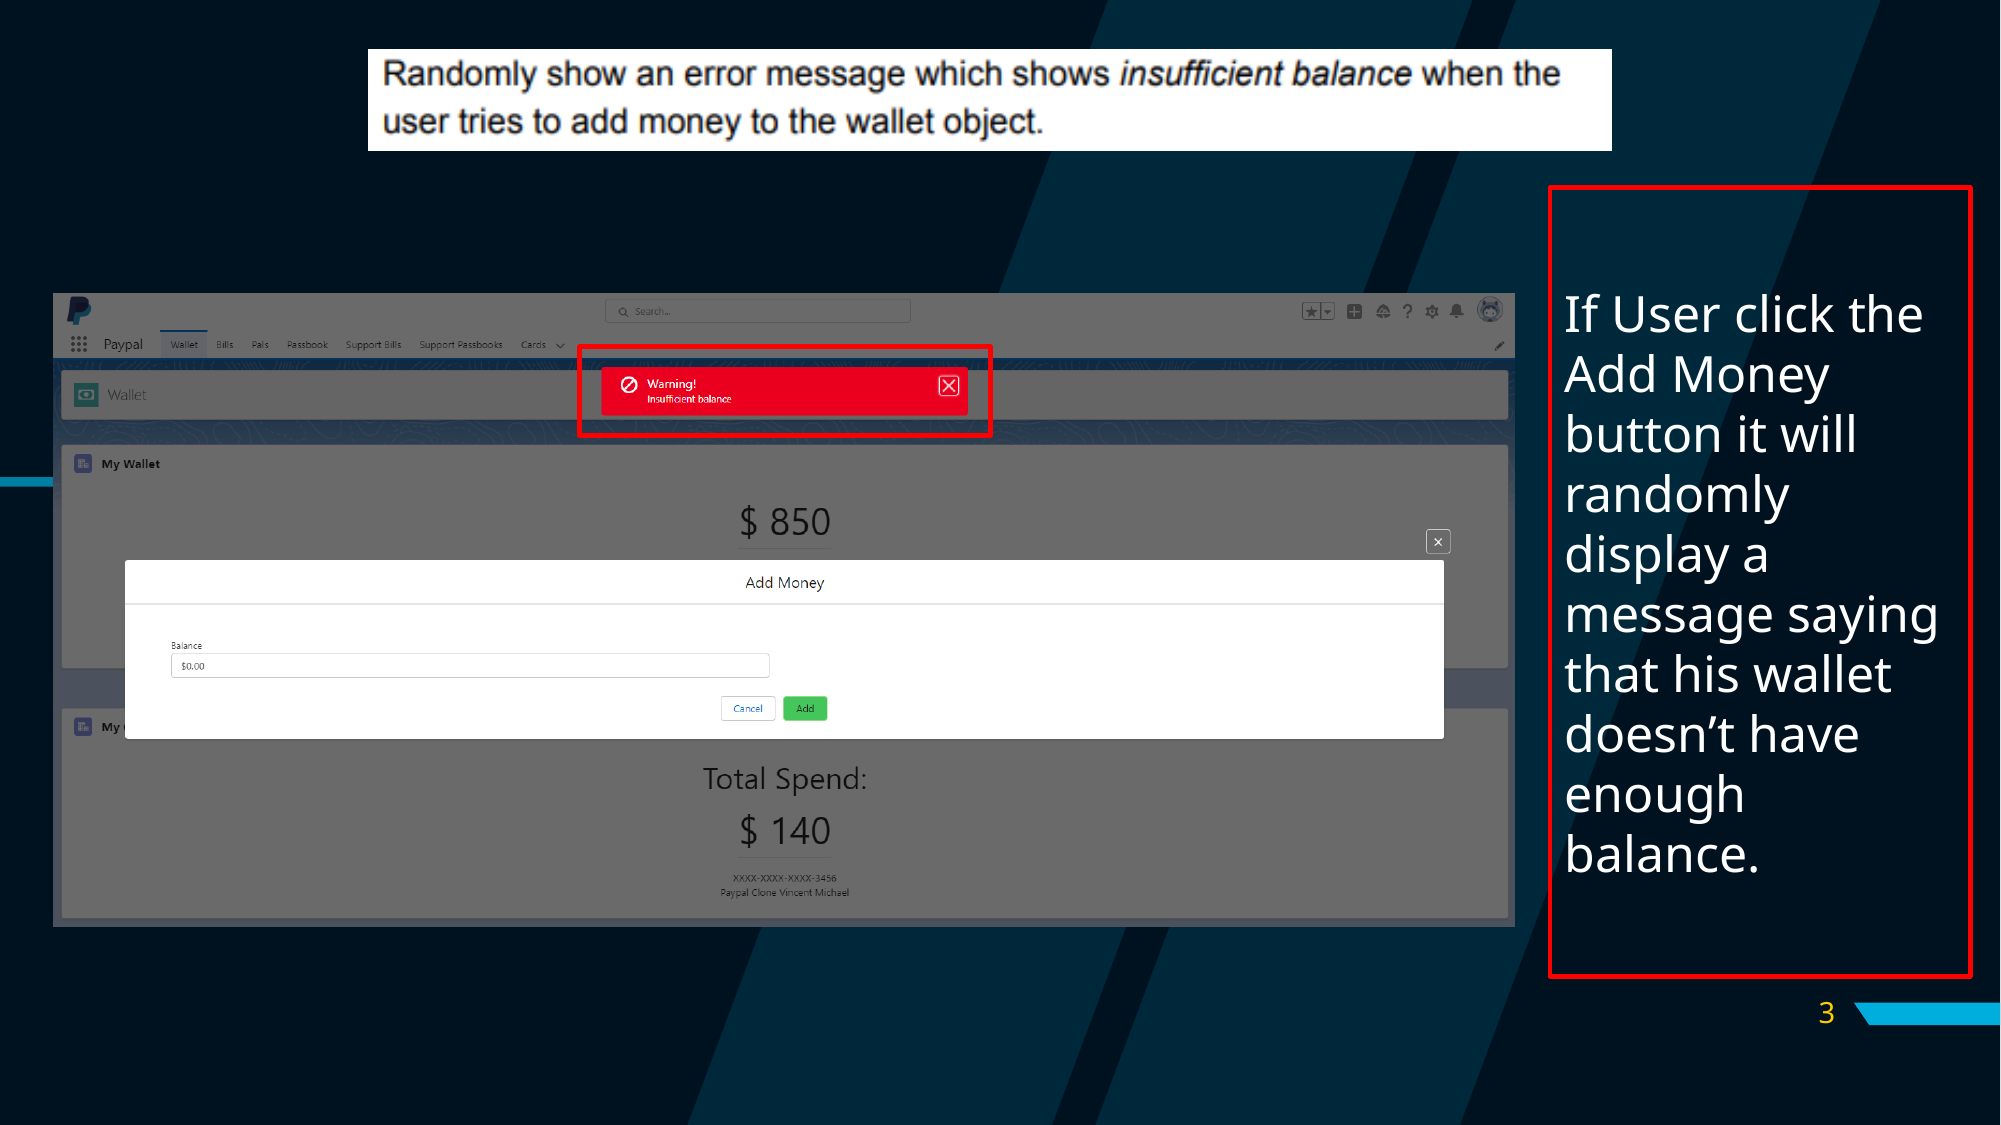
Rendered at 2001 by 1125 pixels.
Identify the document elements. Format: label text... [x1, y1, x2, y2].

picture [1549, 186, 1812, 887]
picture [53, 292, 1514, 927]
picture [368, 49, 1611, 151]
text_box If User click the Add Money button it will randomly display a message saying that his wallet doesn’t have enough balance. [1550, 187, 1971, 977]
slide_number 3 [1760, 984, 1851, 1045]
